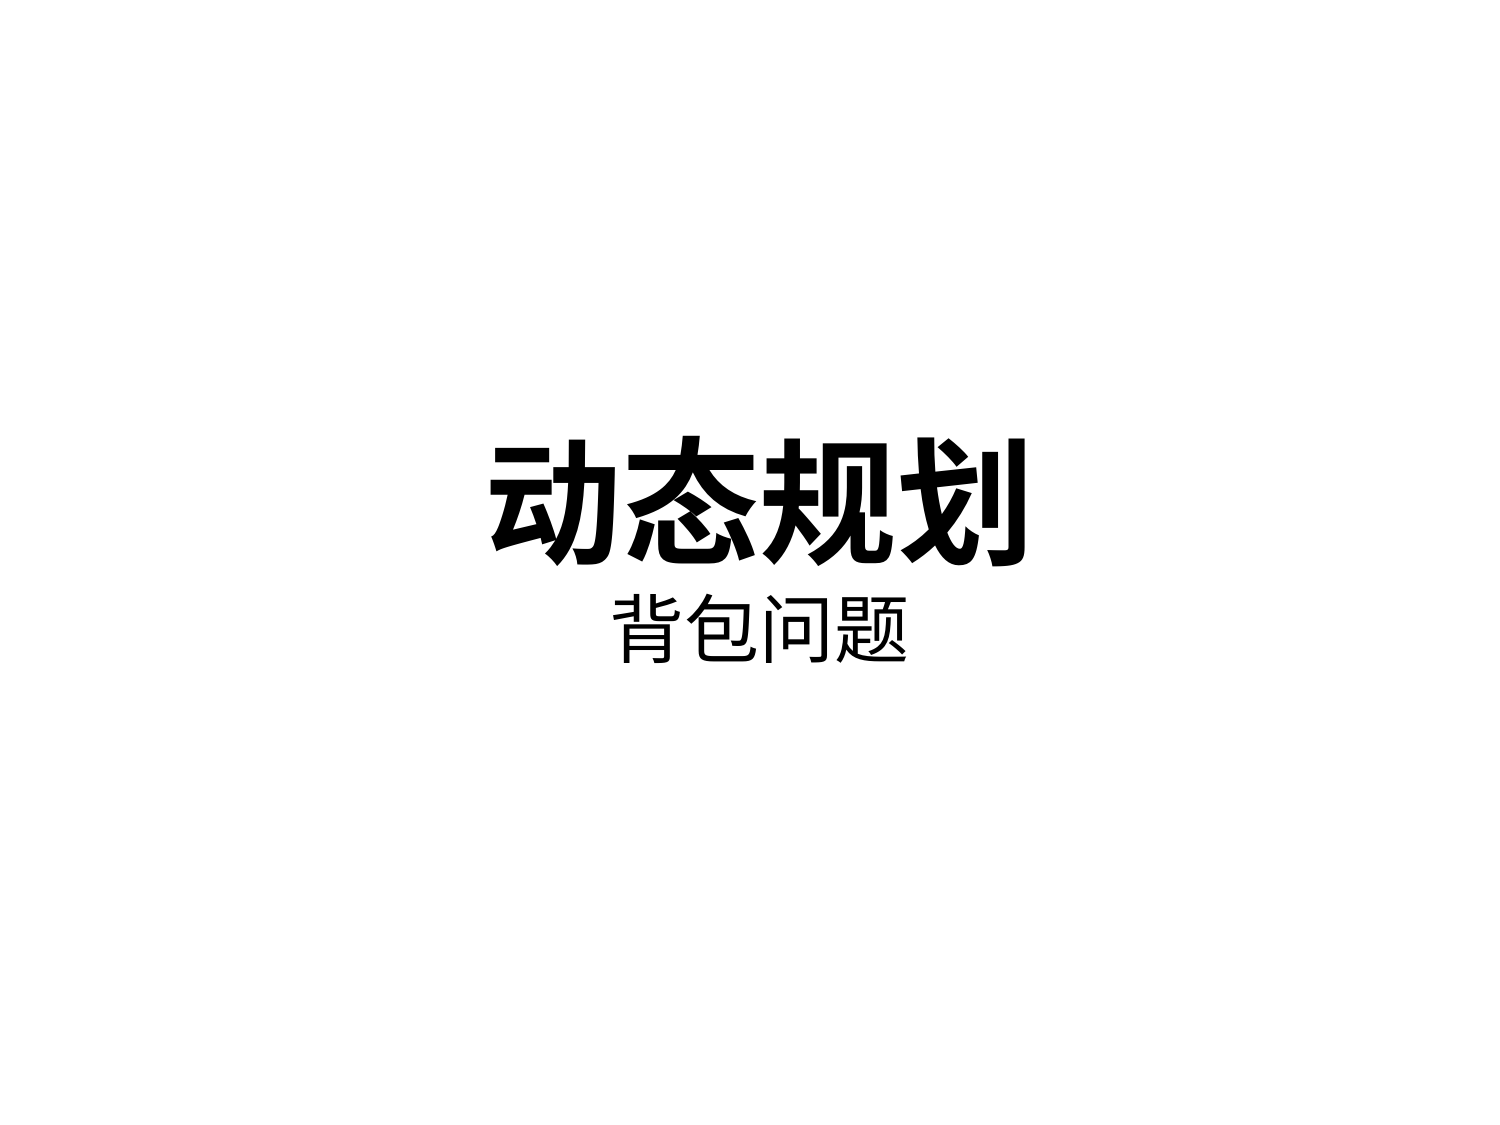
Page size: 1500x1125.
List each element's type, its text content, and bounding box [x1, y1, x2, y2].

text_box 动态规划 背包问题 [470, 410, 1050, 680]
